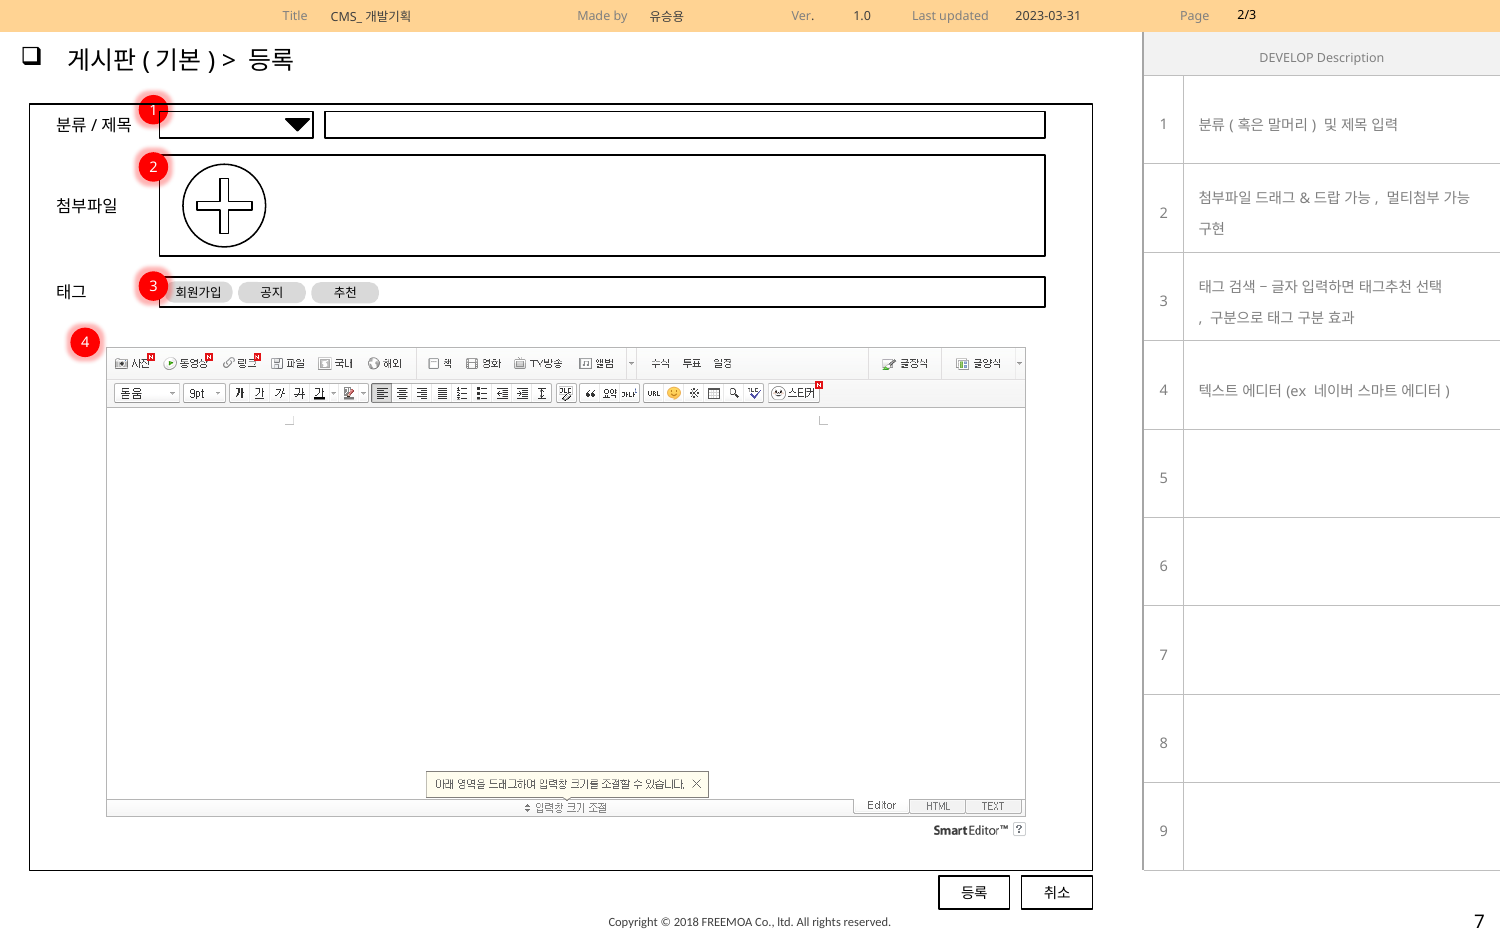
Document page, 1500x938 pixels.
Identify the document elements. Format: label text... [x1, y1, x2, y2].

text_box 게시판(기본) > 등록 [5, 37, 455, 82]
table_cell 첨부파일 드래그&드랍 가능, 멀티첨부 가능 구현 [1184, 164, 1500, 252]
text_box [195, 176, 254, 235]
table_cell 2 [1144, 164, 1183, 252]
table_cell 텍스트 에디터(ex 네이버 스마트 에디터) [1184, 341, 1500, 429]
table_cell 7 [1144, 606, 1183, 694]
text_box [157, 153, 1047, 258]
table_cell 1 [1144, 76, 1183, 163]
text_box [53, 325, 118, 359]
table_cell 5 [1144, 430, 1183, 517]
text_box [323, 110, 1047, 140]
text_box 회원가입 [190, 279, 235, 305]
table_cell 분류(혹은 말머리) 및 제목 입력 [1184, 76, 1500, 163]
text_box 취소 [1020, 874, 1095, 911]
text_box 추천 [309, 280, 382, 306]
picture [84, 342, 1035, 838]
table_cell [1184, 430, 1500, 517]
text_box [121, 150, 186, 184]
text_box 태그 [41, 274, 122, 310]
text_box 등록 [937, 874, 1012, 911]
table_cell 8 [1144, 695, 1183, 782]
text_box [180, 162, 268, 250]
table_cell [1184, 695, 1500, 782]
table_cell 6 [1144, 518, 1183, 605]
text_box [283, 116, 312, 133]
table_cell 4 [1144, 341, 1183, 429]
table_cell 9 [1144, 783, 1183, 870]
table_cell [1184, 518, 1500, 605]
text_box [121, 269, 186, 303]
table_cell 3 [1144, 253, 1183, 340]
text_box 첨부파일 [41, 188, 148, 224]
table_cell [1184, 783, 1500, 870]
table_header DEVELOP Description [1144, 32, 1500, 75]
text_box 2/3 [1222, 0, 1306, 30]
text_box 공지 [236, 279, 308, 306]
table_cell [1184, 606, 1500, 694]
text_box 분류/제목 [41, 107, 148, 142]
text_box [121, 93, 186, 127]
text_box [27, 102, 1095, 872]
text_box , , [186, 275, 1047, 309]
table_cell 태그 검색 – 글자 입력하면 태그추천 선택 , 구분으로 태그 구분 효과 [1184, 253, 1500, 340]
text_box [157, 110, 315, 140]
